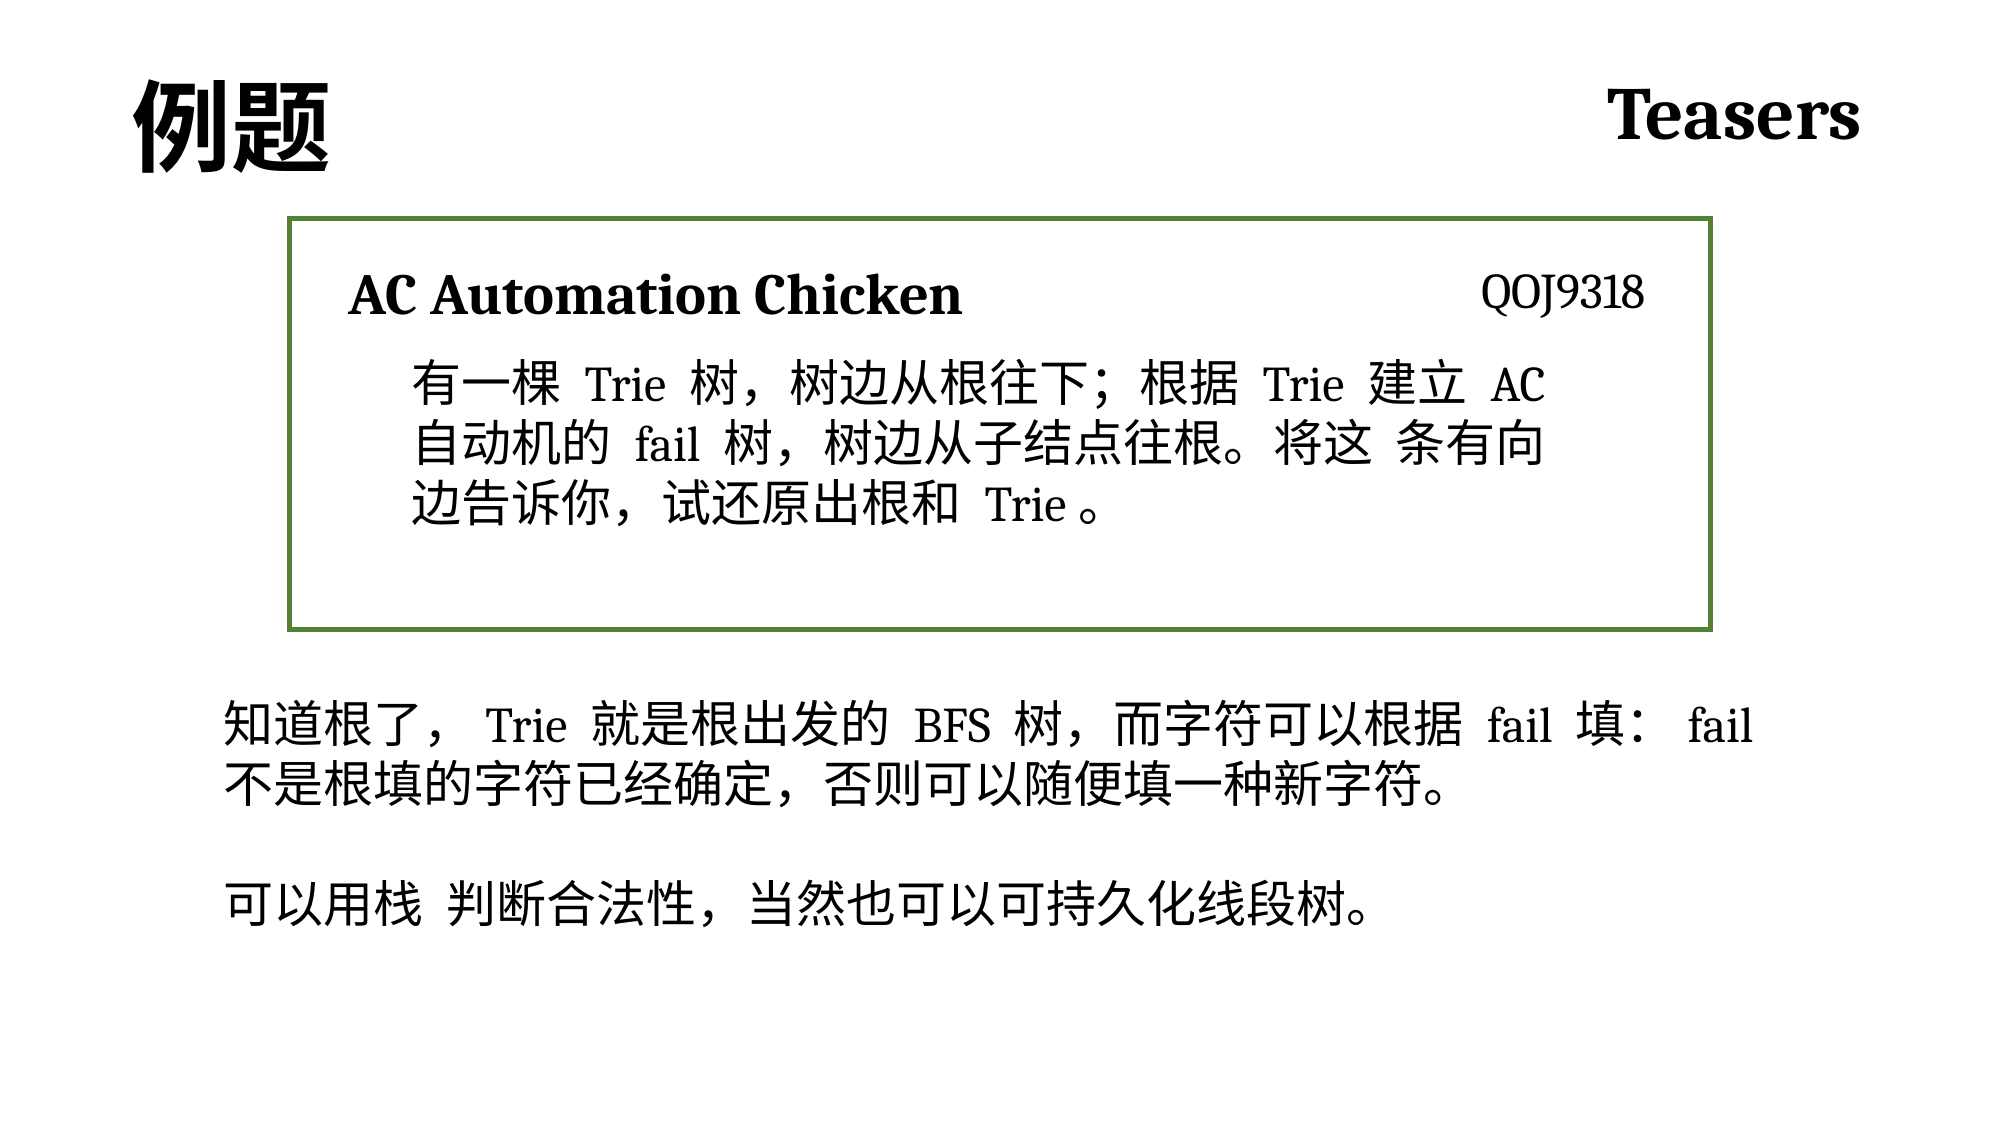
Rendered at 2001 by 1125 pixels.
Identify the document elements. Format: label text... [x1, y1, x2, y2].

text_box 例题 [116, 56, 347, 192]
text_box AC Automation Chicken [334, 248, 980, 334]
text_box Teasers [1592, 56, 1878, 162]
text_box QOJ9318 [1466, 251, 1660, 327]
text_box [288, 217, 1712, 630]
